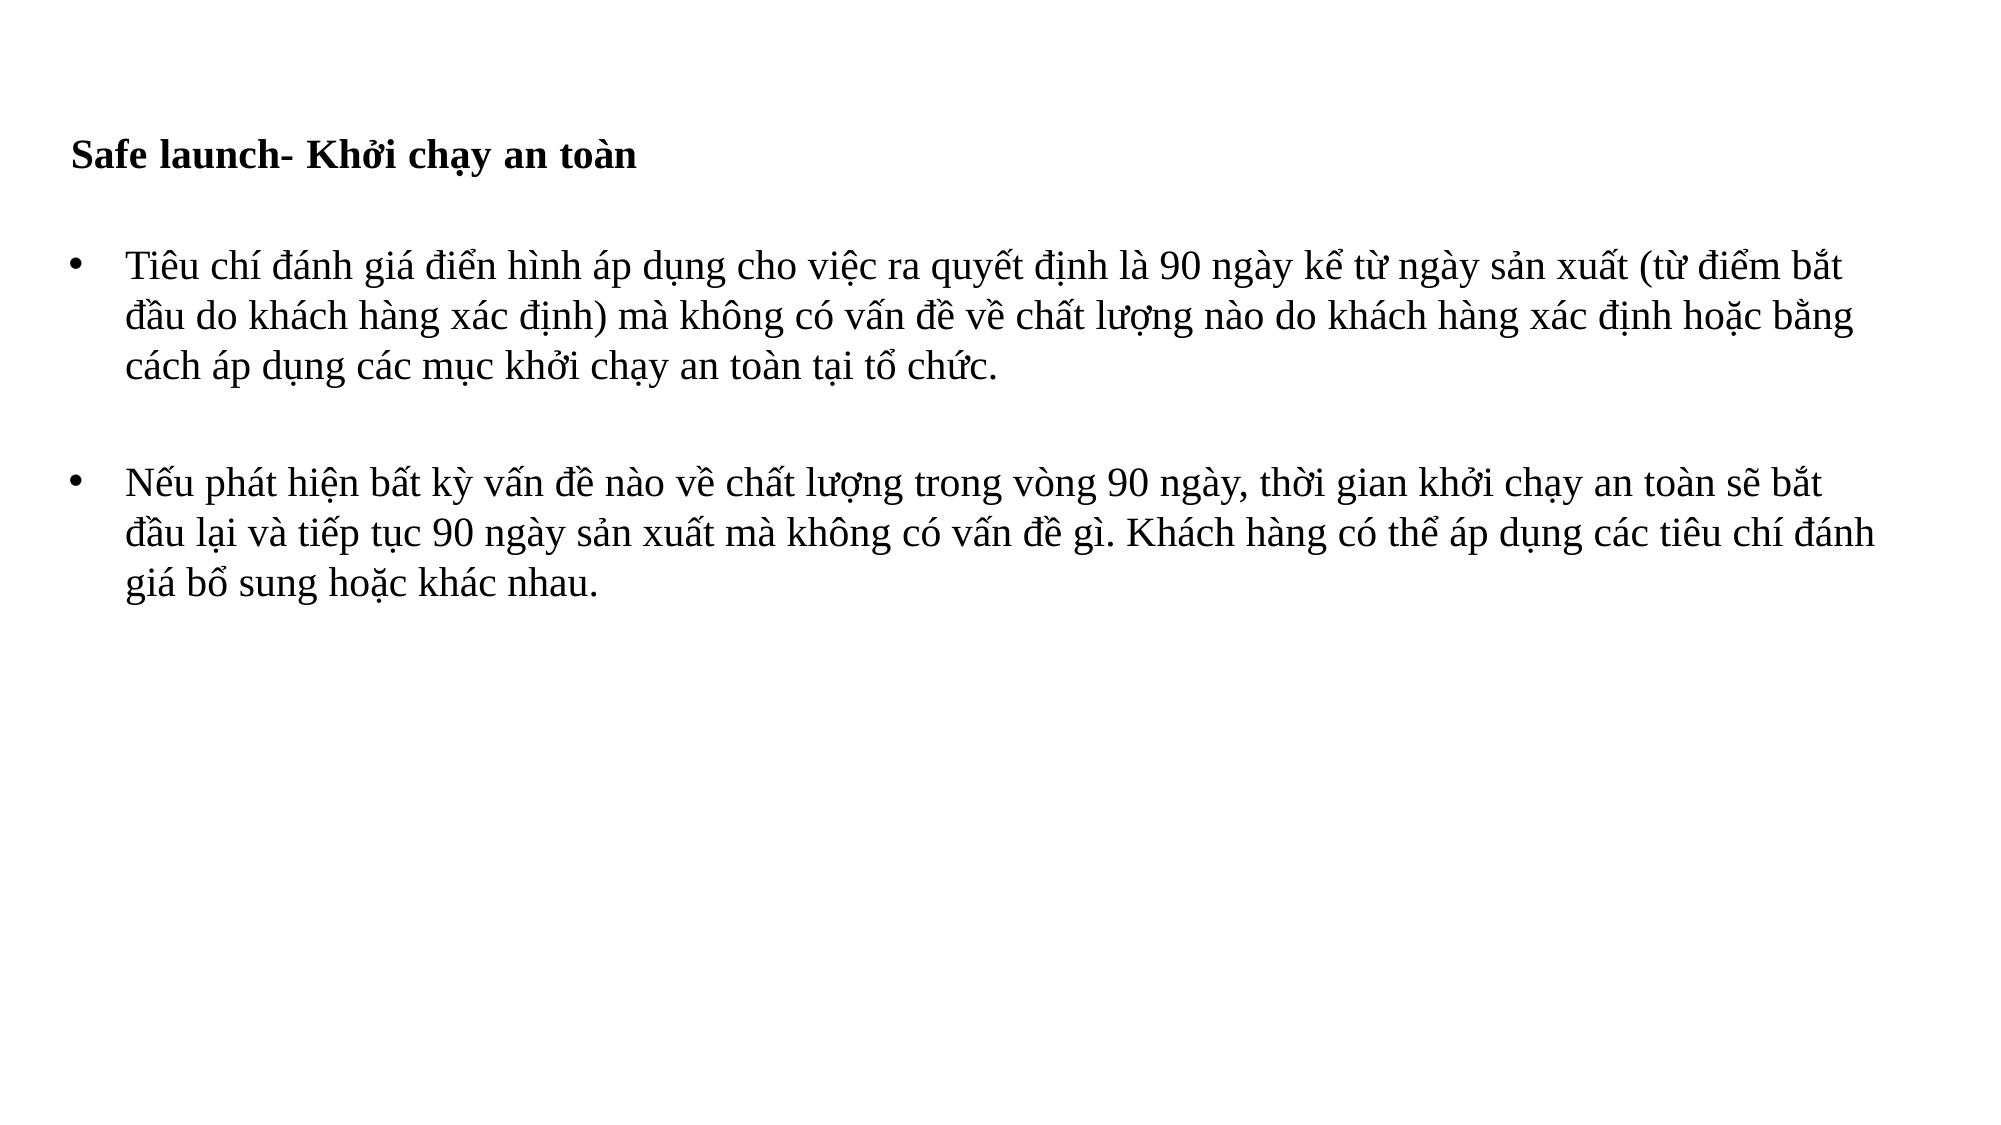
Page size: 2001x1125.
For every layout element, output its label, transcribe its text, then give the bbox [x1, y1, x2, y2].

text_box Safe launch- Khởi chạy an toàn Tiêu chí đánh giá điển hình áp dụng cho việc ra quyết định là 90 ngày kể từ ngày sản xuất (từ điểm bắt đầu do khách hàng xác định) mà không có vấn đề về chất lượng nào do khách hàng xác định hoặc bằng cách áp dụng các mục khởi chạy an toàn tại tổ chức. Nếu phát hiện bất kỳ vấn đề nào về chất lượng trong vòng 90 ngày, thời gian khởi chạy an toàn sẽ bắt đầu lại và tiếp tục 90 ngày sản xuất mà không có vấn đề gì. Khách hàng có thể áp dụng các tiêu chí đánh giá bổ sung hoặc khác nhau. [68, 123, 1881, 605]
